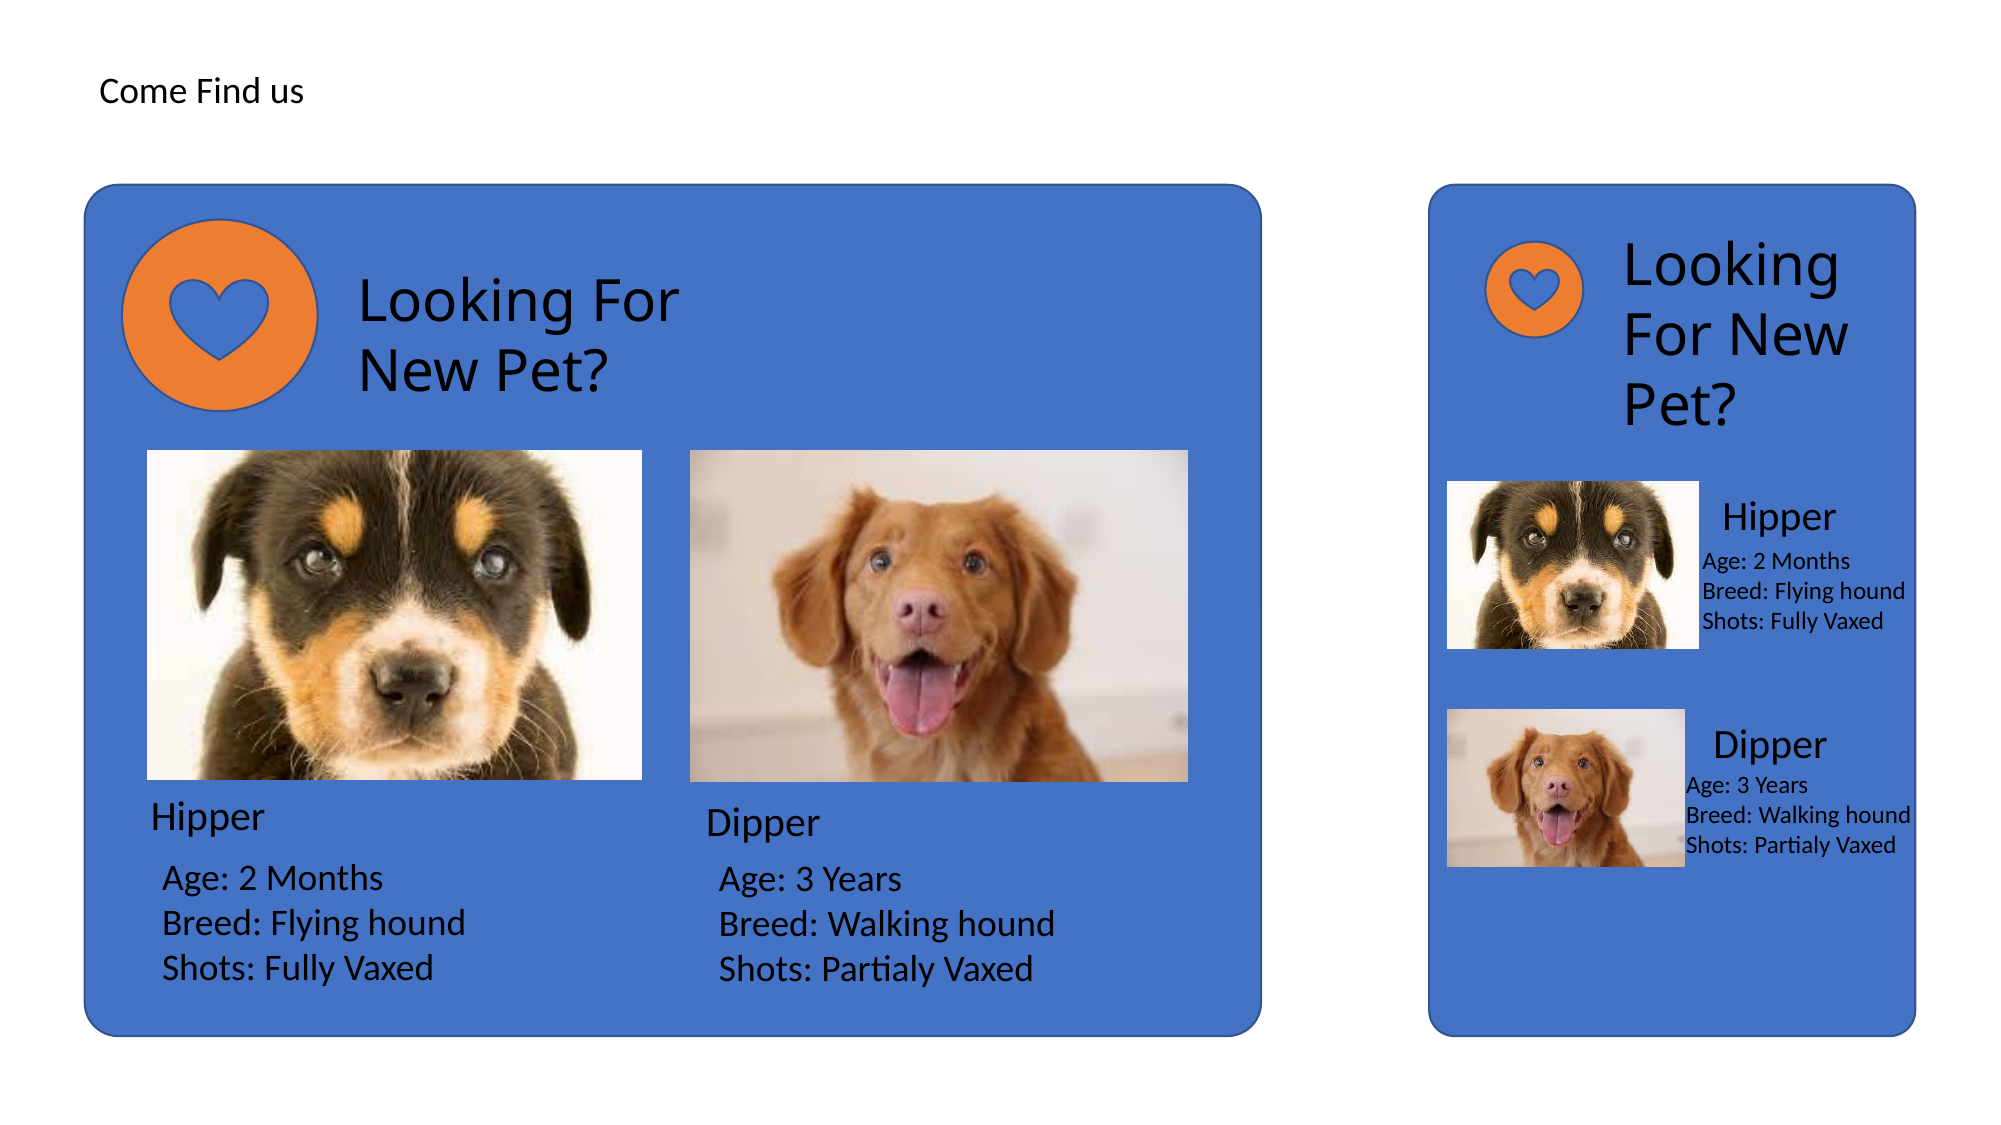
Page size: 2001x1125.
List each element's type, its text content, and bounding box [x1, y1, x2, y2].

text_box Age: 2 Months Breed: Flying hound Shots: Fully Vaxed [147, 845, 512, 996]
picture [1447, 481, 1699, 649]
picture [690, 450, 1188, 782]
text_box Come Find us [84, 58, 380, 119]
text_box Hipper [1707, 481, 2000, 537]
text_box [1428, 183, 1917, 1038]
text_box [83, 183, 1263, 1038]
text_box Dipper [1698, 709, 1994, 761]
text_box Looking For New Pet? [1608, 219, 1903, 445]
text_box [169, 279, 270, 361]
text_box Age: 3 Years Breed: Walking hound Shots: Partialy Vaxed [704, 846, 1084, 997]
text_box Age: 2 Months Breed: Flying hound Shots: Fully Vaxed [1699, 537, 2000, 642]
text_box Looking For New Pet? [342, 255, 727, 411]
picture [147, 450, 642, 780]
text_box [120, 218, 319, 413]
text_box [1484, 240, 1585, 339]
text_box [1508, 268, 1560, 311]
text_box Dipper [691, 786, 986, 852]
picture [1447, 709, 1685, 868]
text_box Hipper [136, 781, 431, 847]
text_box Age: 3 Years Breed: Walking hound Shots: Partialy Vaxed [1685, 761, 2000, 866]
